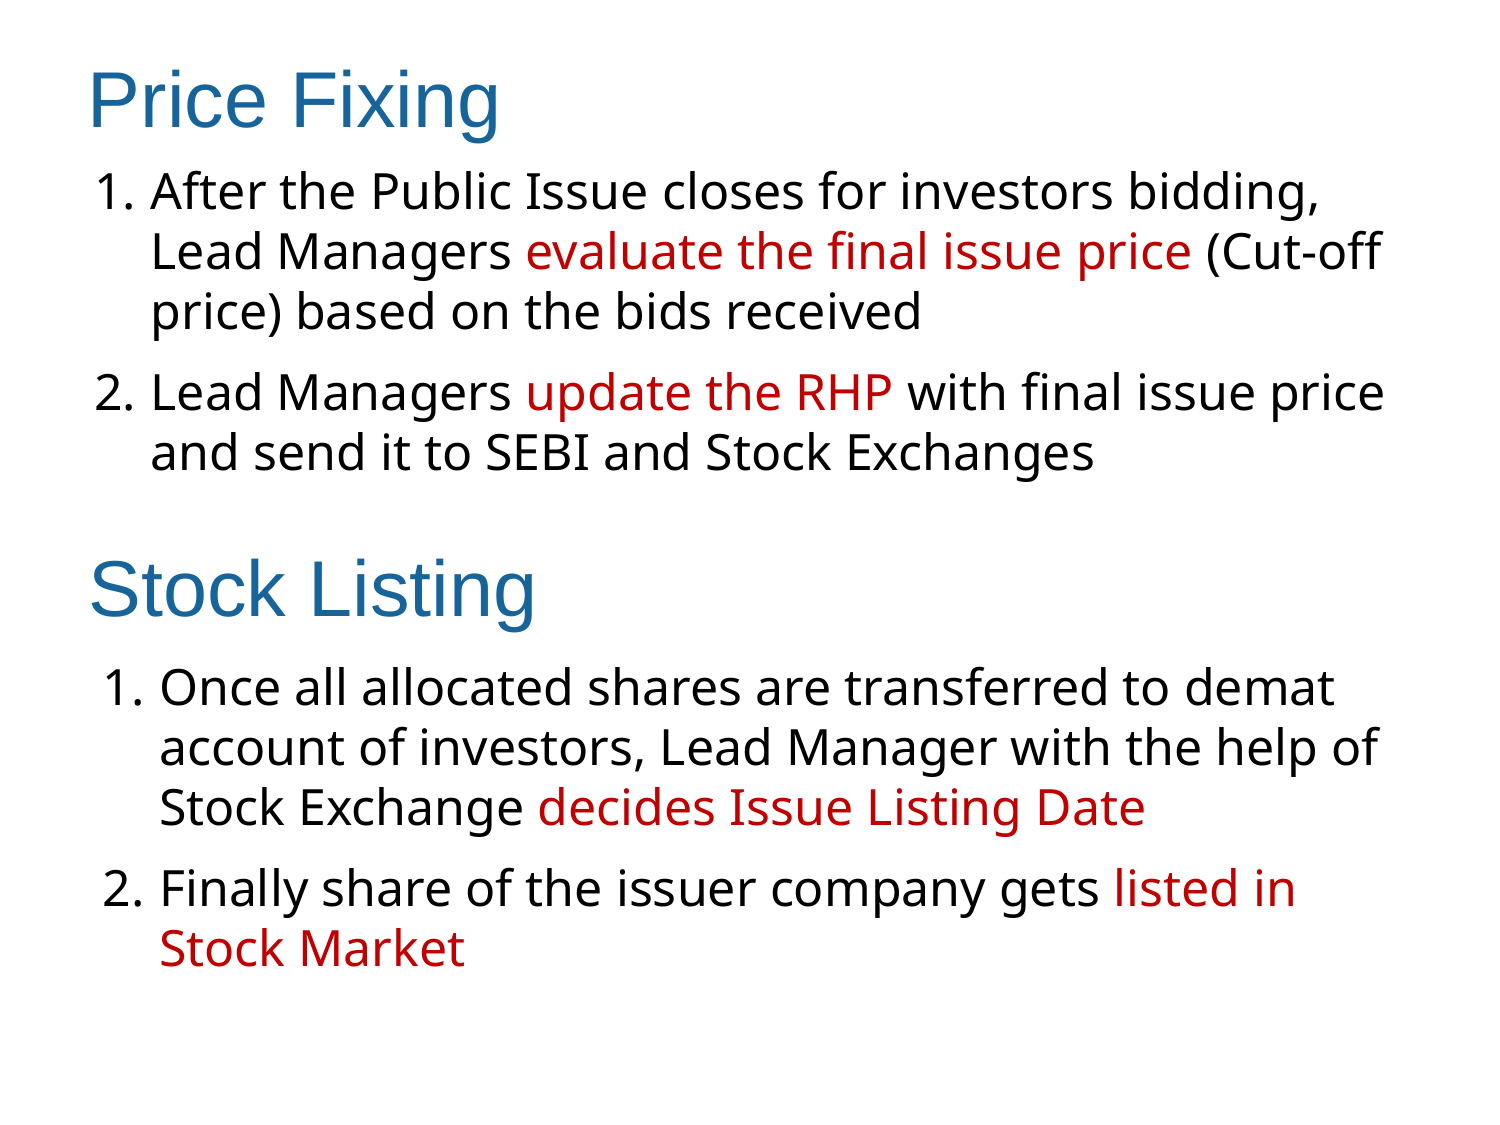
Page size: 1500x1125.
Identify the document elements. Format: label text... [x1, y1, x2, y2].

text_box Stock Listing [73, 530, 968, 641]
list After the Public Issue closes for investors bidding, Lead Managers evaluate the final issue price (Cut-off price) based on the bids received Lead Managers update the RHP with final issue price and send it to SEBI and Stock Exchanges [94, 159, 1413, 648]
title Price Fixing [87, 48, 1413, 237]
text_box Once all allocated shares are transferred to demat account of investors, Lead Manager with the help of Stock Exchange decides Issue Listing Date Finally share of the issuer company gets listed in Stock Market [87, 648, 1446, 984]
